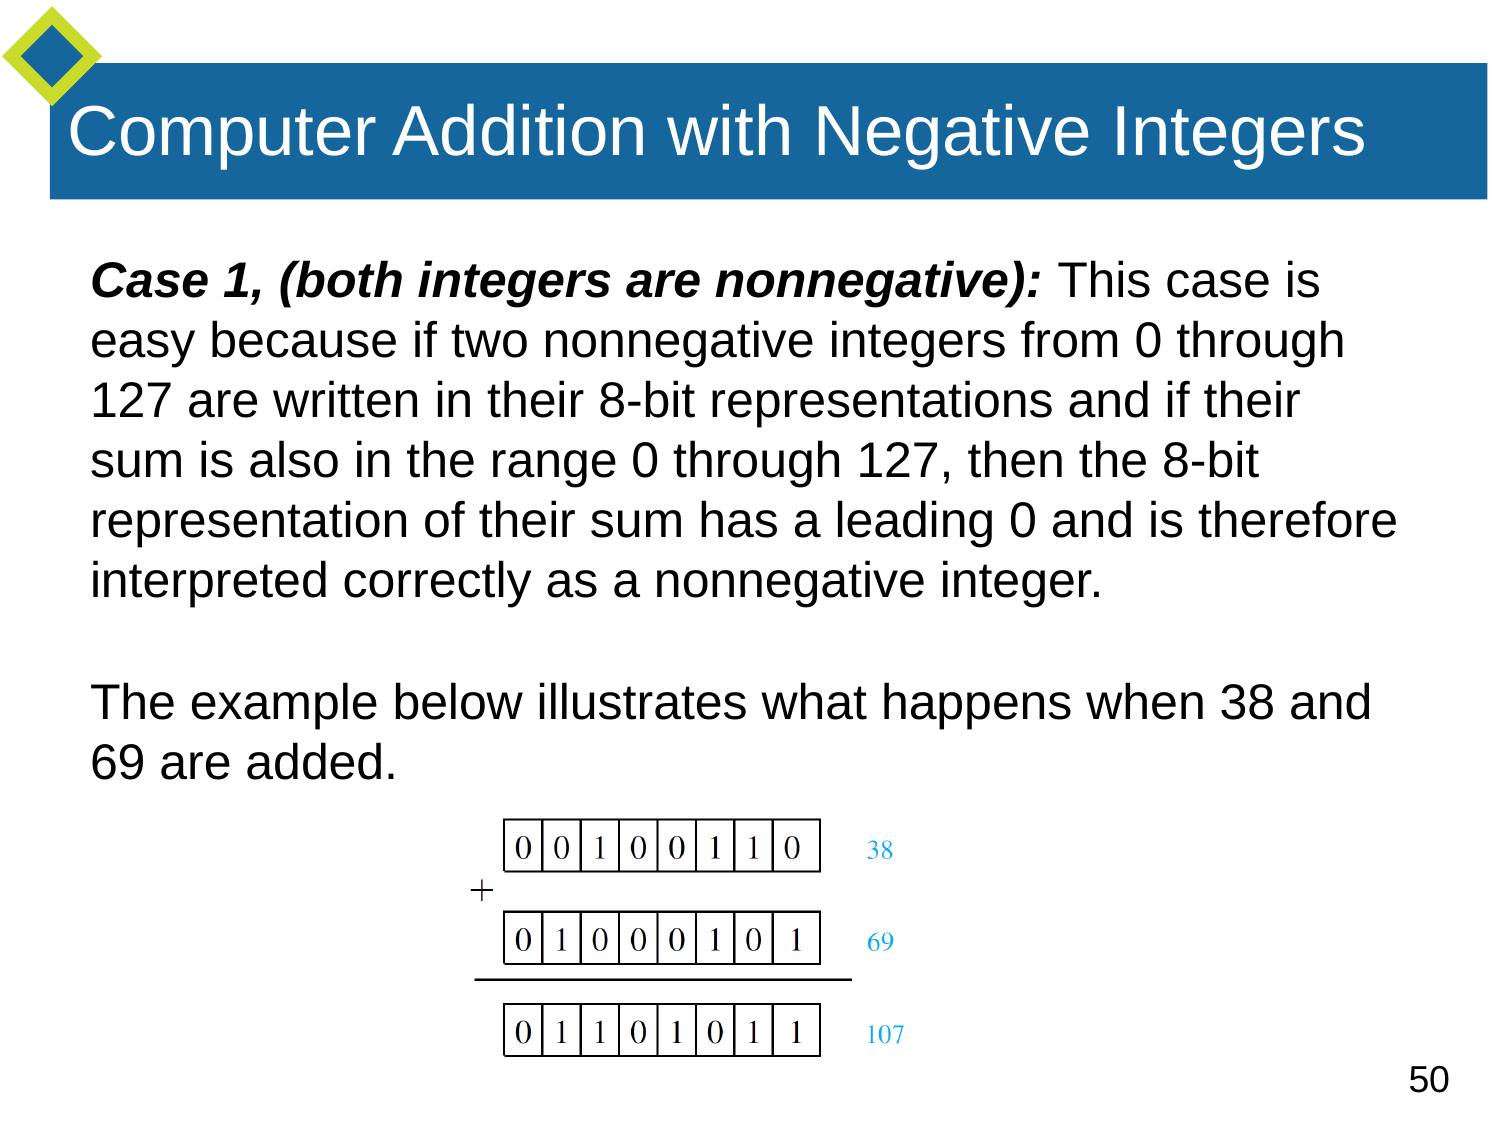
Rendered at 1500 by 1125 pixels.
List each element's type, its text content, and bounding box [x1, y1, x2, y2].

list Case 1, (both integers are nonnegative): This case is easy because if two nonnegative integers from 0 through 127 are written in their 8-bit representations and if their sum is also in the range 0 through 127, then the 8-bit representation of their sum has a leading 0 and is therefore interpreted correctly as a nonnegative integer. The example below illustrates what happens when 38 and 69 are added. [75, 239, 1425, 1103]
title Computer Addition with Negative Integers [52, 33, 1403, 221]
picture [462, 806, 920, 1076]
